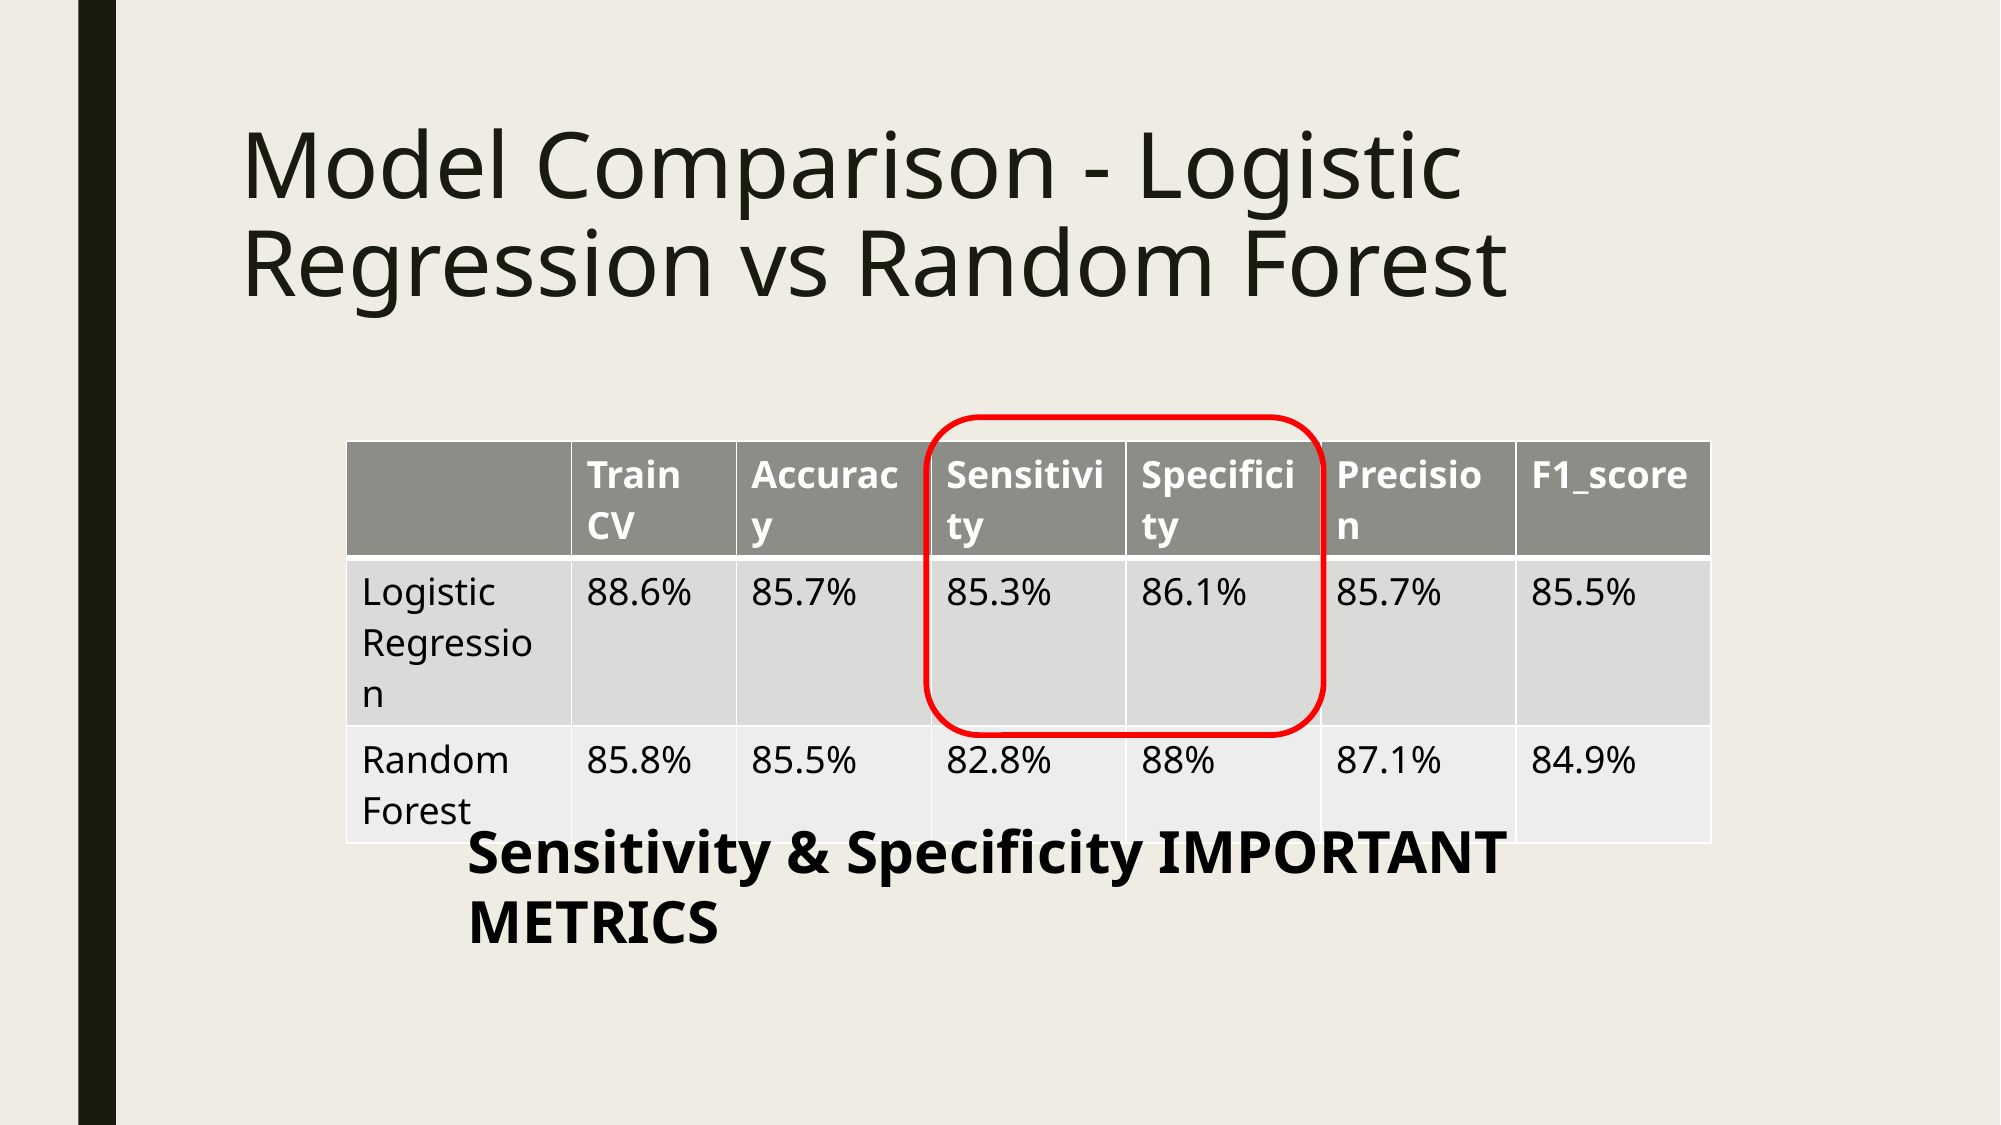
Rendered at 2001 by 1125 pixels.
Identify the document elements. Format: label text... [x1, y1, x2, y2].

table_cell 85.7% [737, 561, 931, 725]
table_cell 87.1% [1322, 727, 1515, 808]
table_cell 84.9% [1517, 727, 1710, 842]
text_box Sensitivity & Specificity IMPORTANT METRICS [453, 808, 1622, 963]
text_box [923, 414, 1327, 738]
table_header Precision [1322, 442, 1515, 555]
table_cell 88.6% [572, 561, 736, 725]
table_cell 85.5% [737, 727, 931, 808]
table_header [347, 442, 571, 555]
table_cell 85.8% [572, 727, 736, 808]
table_cell 86.1% [1308, 711, 1320, 725]
table_cell Logistic Regression [347, 561, 571, 725]
table_header F1_score [1517, 442, 1710, 555]
title Model Comparison - Logistic Regression vs Random Forest [225, 112, 1800, 357]
table_header Accuracy [737, 442, 930, 555]
table_cell Random Forest [347, 727, 571, 842]
table_cell 88% [1127, 727, 1320, 808]
table_cell 85.3% [932, 714, 942, 725]
table_cell 82.8% [932, 727, 1125, 808]
table_cell 85.7% [1322, 561, 1515, 725]
table_header Train CV [572, 442, 736, 555]
table_cell 85.5% [1517, 561, 1710, 725]
